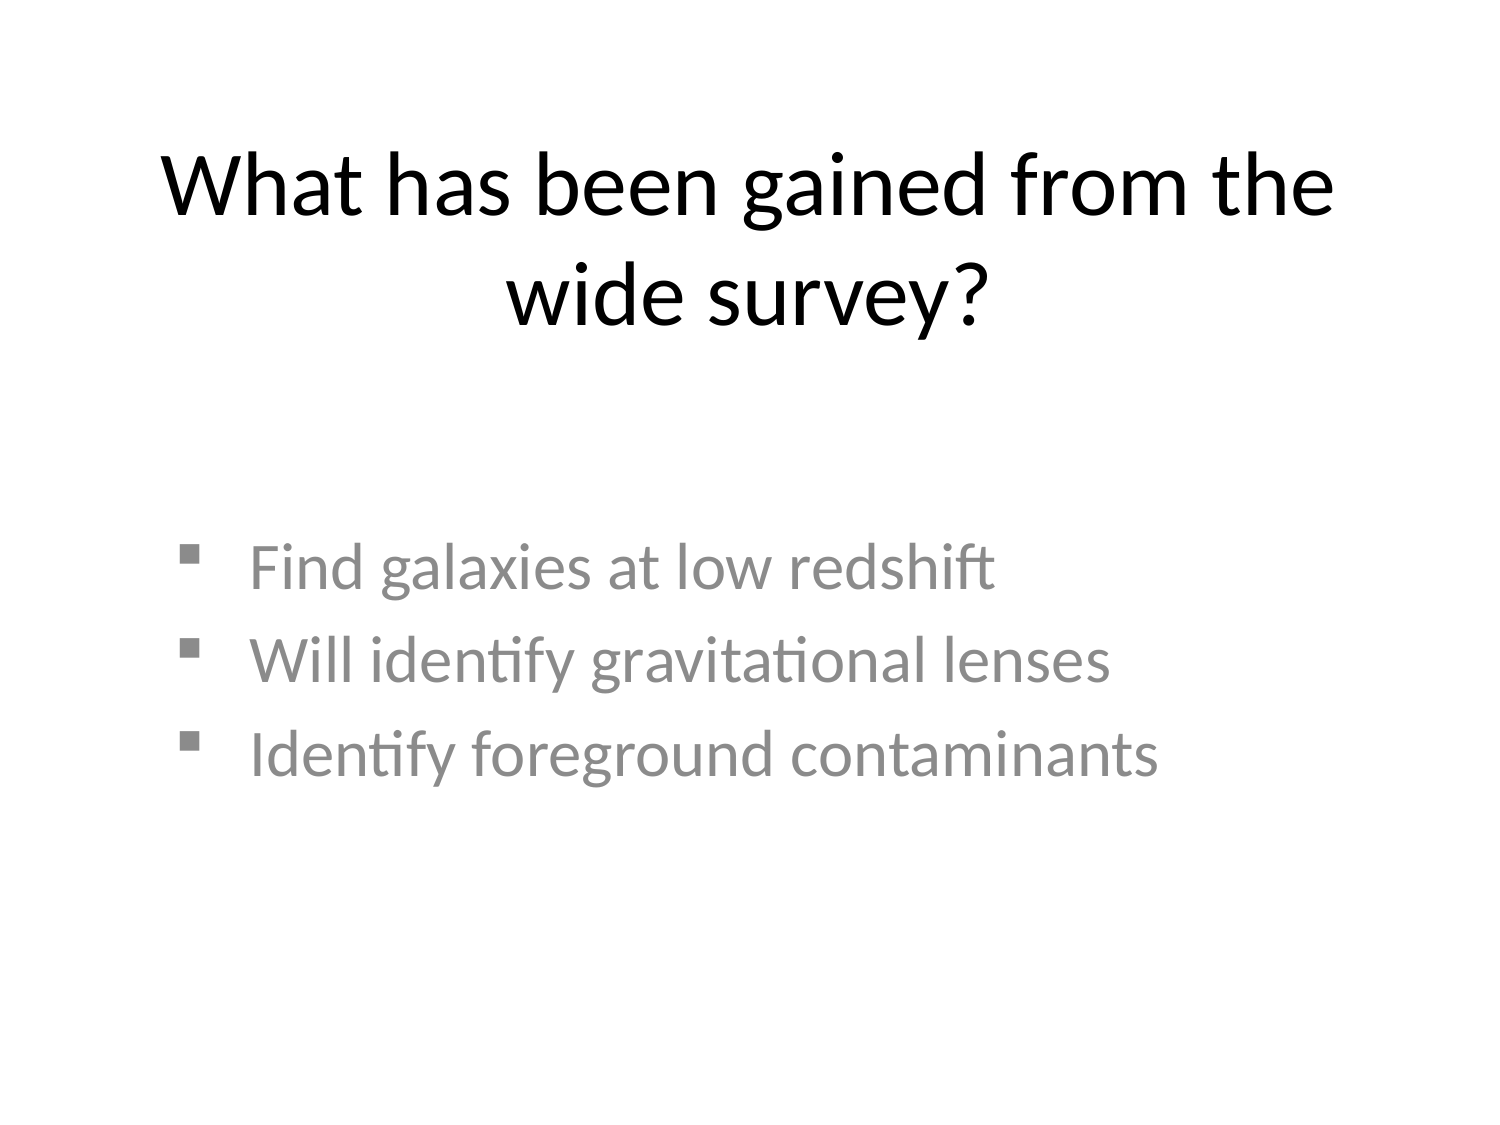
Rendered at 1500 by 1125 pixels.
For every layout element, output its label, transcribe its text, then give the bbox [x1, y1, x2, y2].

title What has been gained from the wide survey? [112, 113, 1388, 355]
subtitle Find galaxies at low redshift Will identify gravitational lenses Identify foreground contaminants [159, 515, 1365, 882]
